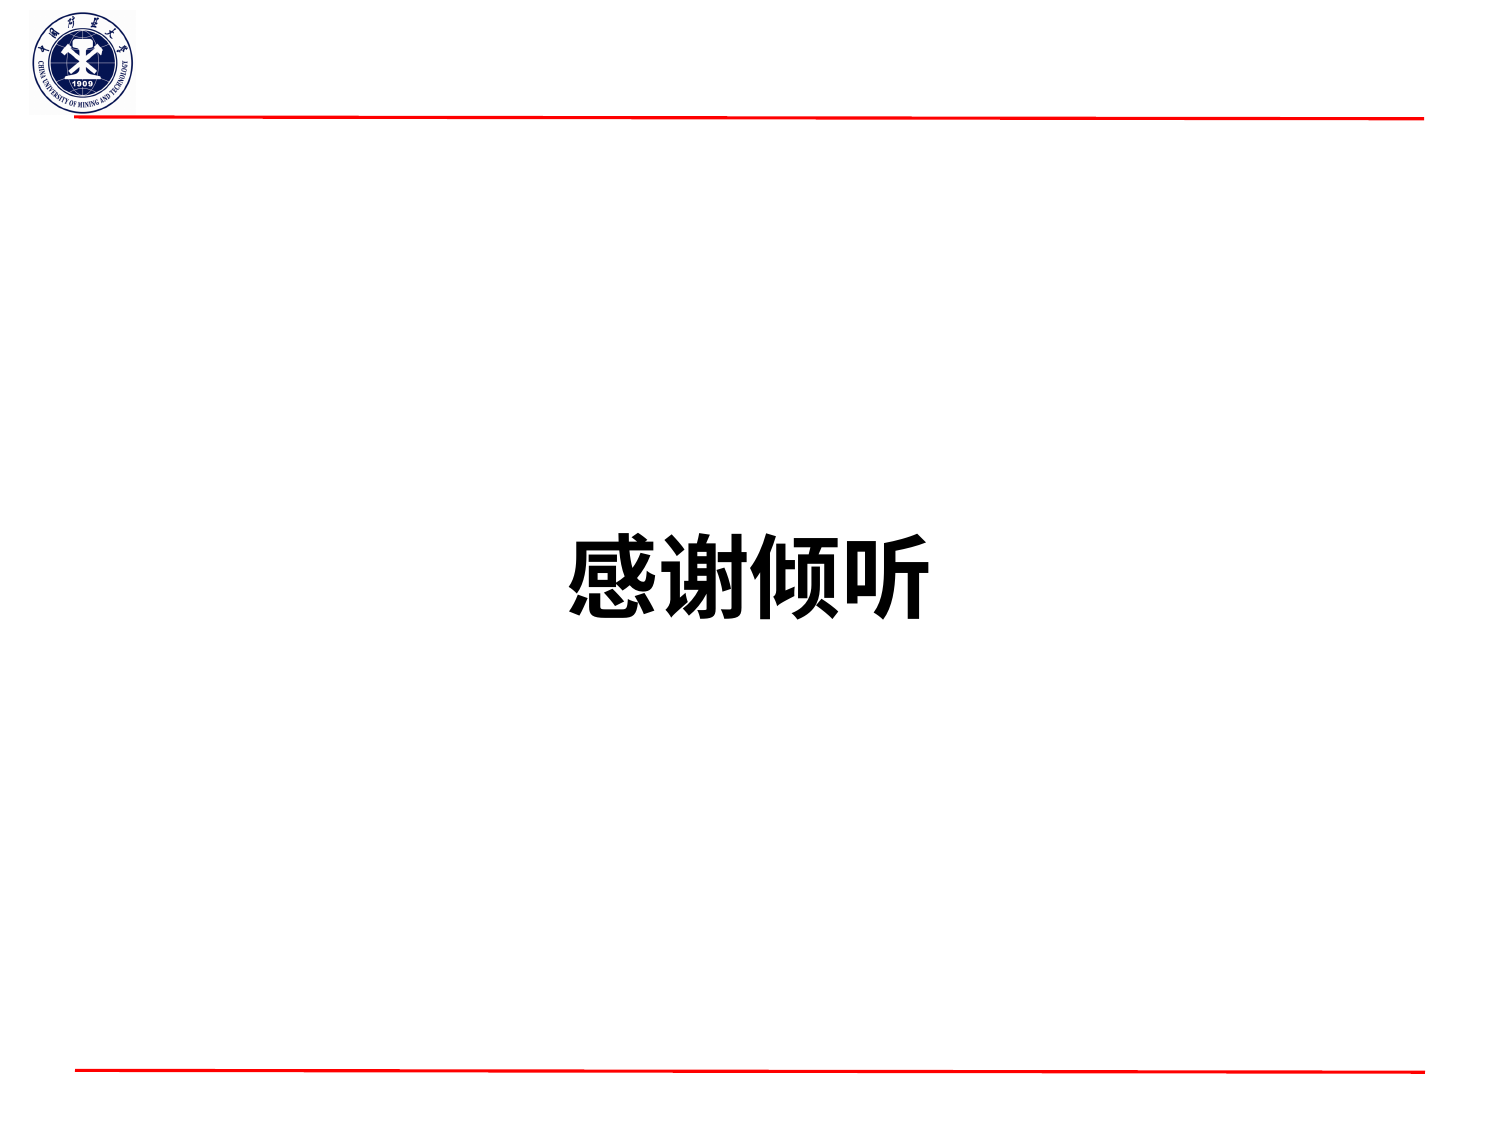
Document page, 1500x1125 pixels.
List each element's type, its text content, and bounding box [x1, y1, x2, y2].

text_box 感谢倾听 [181, 473, 1319, 548]
picture [29, 10, 136, 115]
